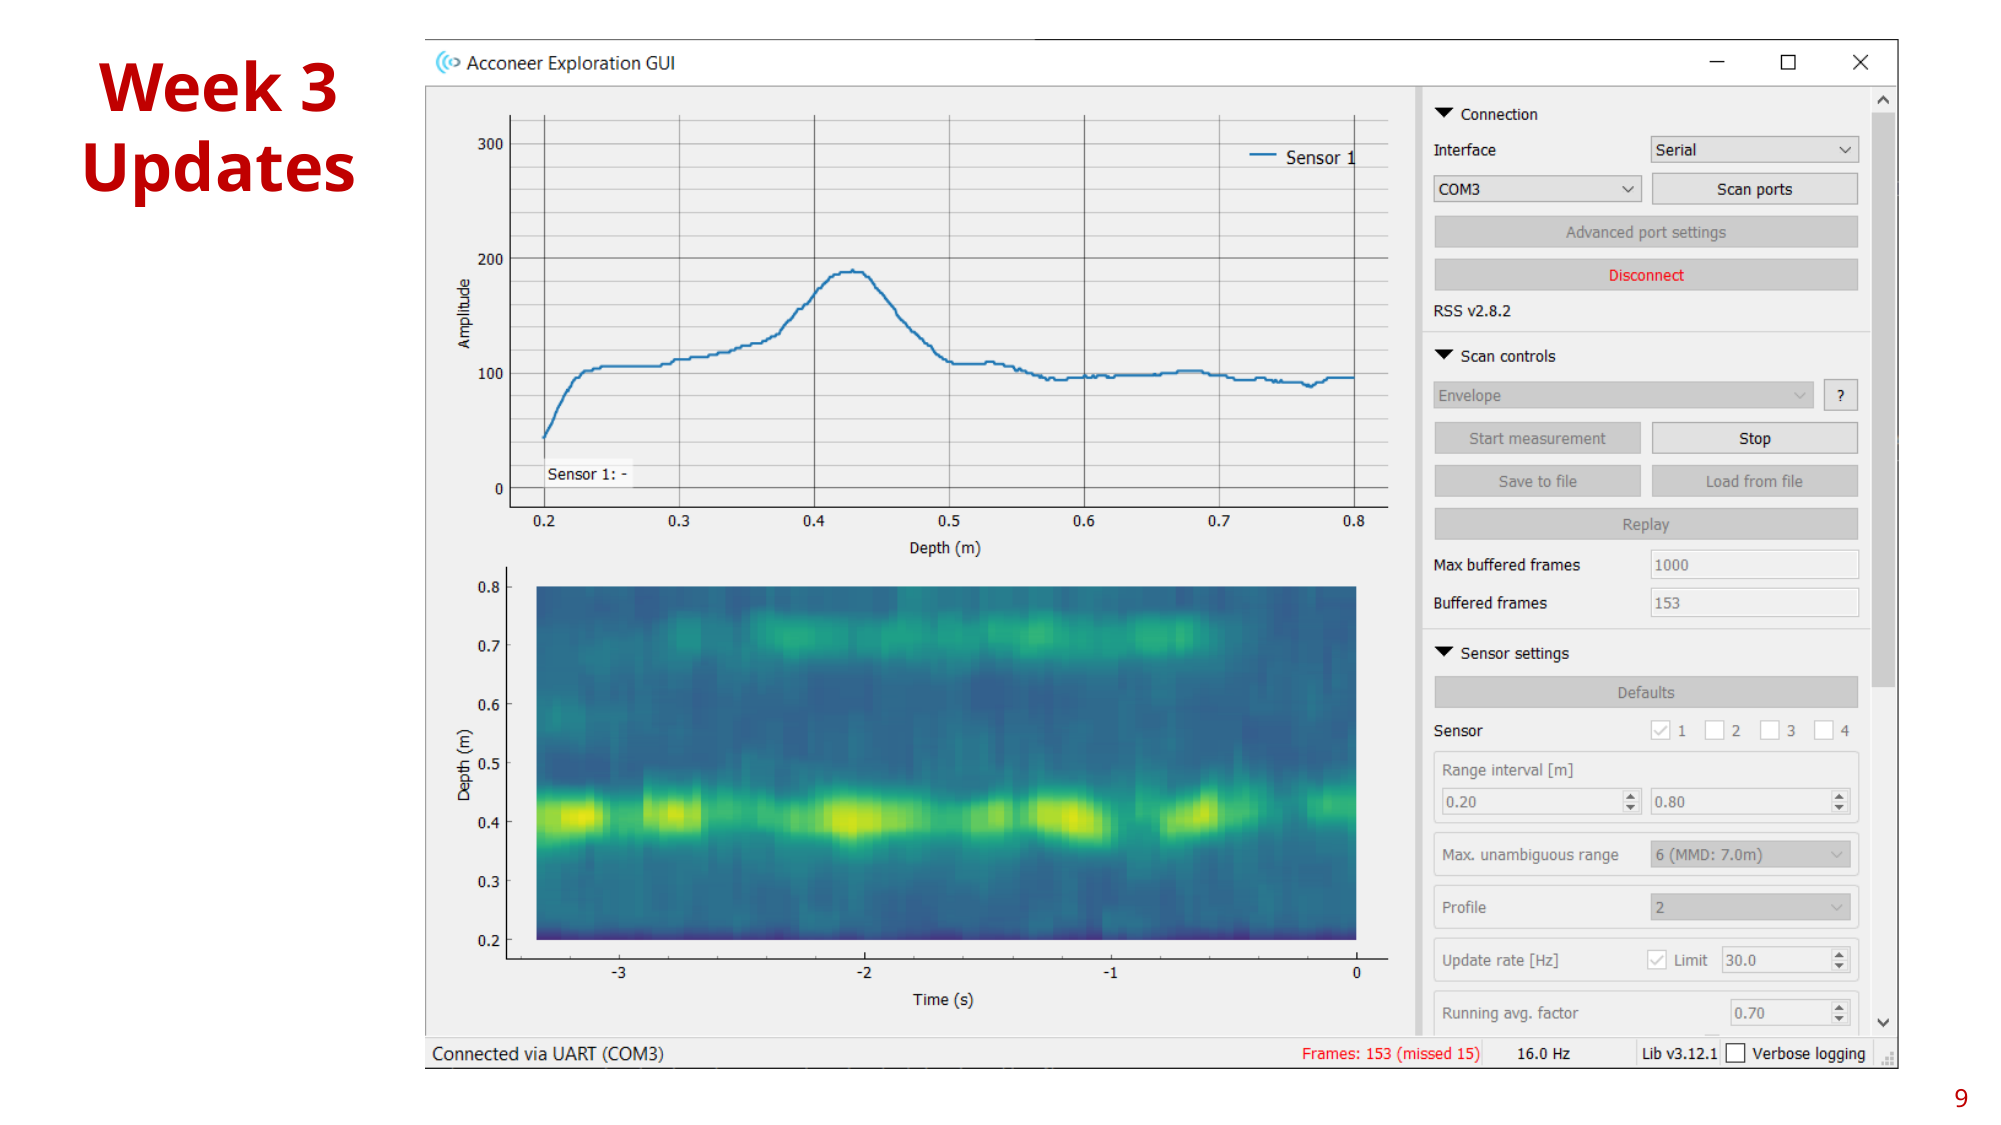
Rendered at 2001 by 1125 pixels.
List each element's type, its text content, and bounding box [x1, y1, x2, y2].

title Week 3 Updates [0, 37, 429, 143]
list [424, 38, 1901, 1069]
